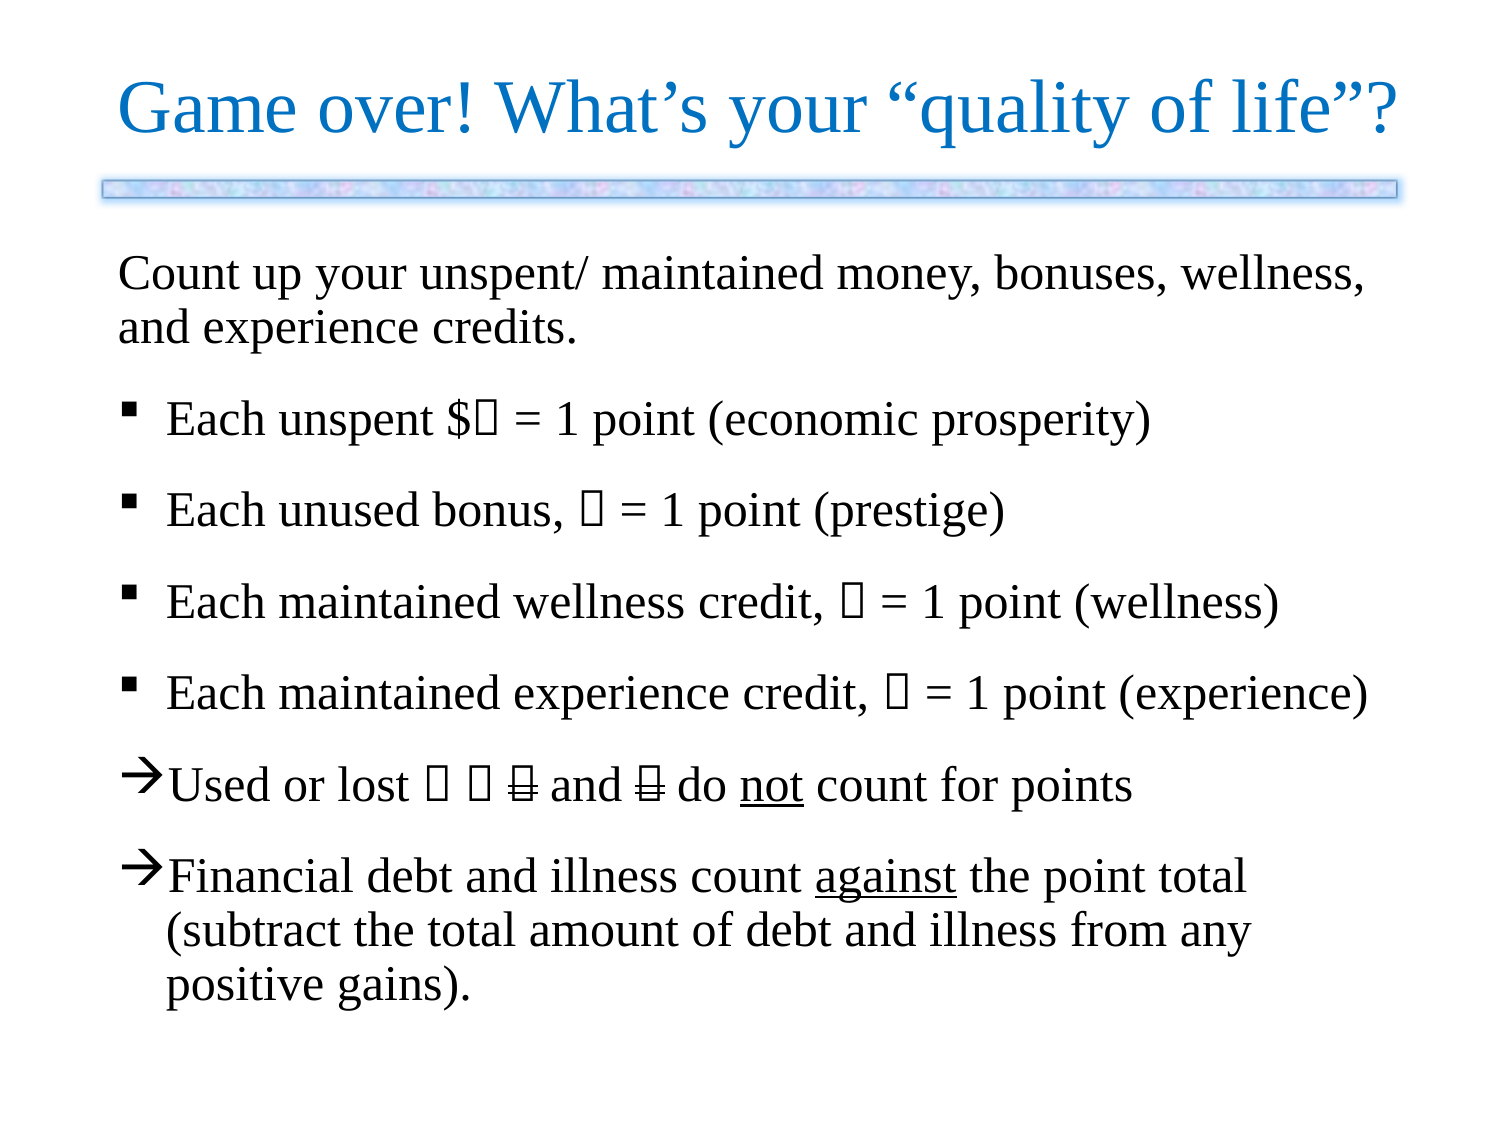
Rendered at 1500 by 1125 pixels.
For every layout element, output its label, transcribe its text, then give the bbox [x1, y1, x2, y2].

picture [105, 183, 1395, 195]
title Game over! What’s your “quality of life”? [103, 59, 1418, 161]
list Count up your unspent/ maintained money, bonuses, wellness, and experience credits. Each unspent $ = 1 point (economic prosperity) Each unused bonus,  = 1 point (prestige) Each maintained wellness credit,  = 1 point (wellness) Each maintained experience credit,  = 1 point (experience) Used or lost    and  do not count for points Financial debt and illness count against the point total (subtract the total amount of debt and illness from any positive gains). [103, 239, 1397, 1044]
